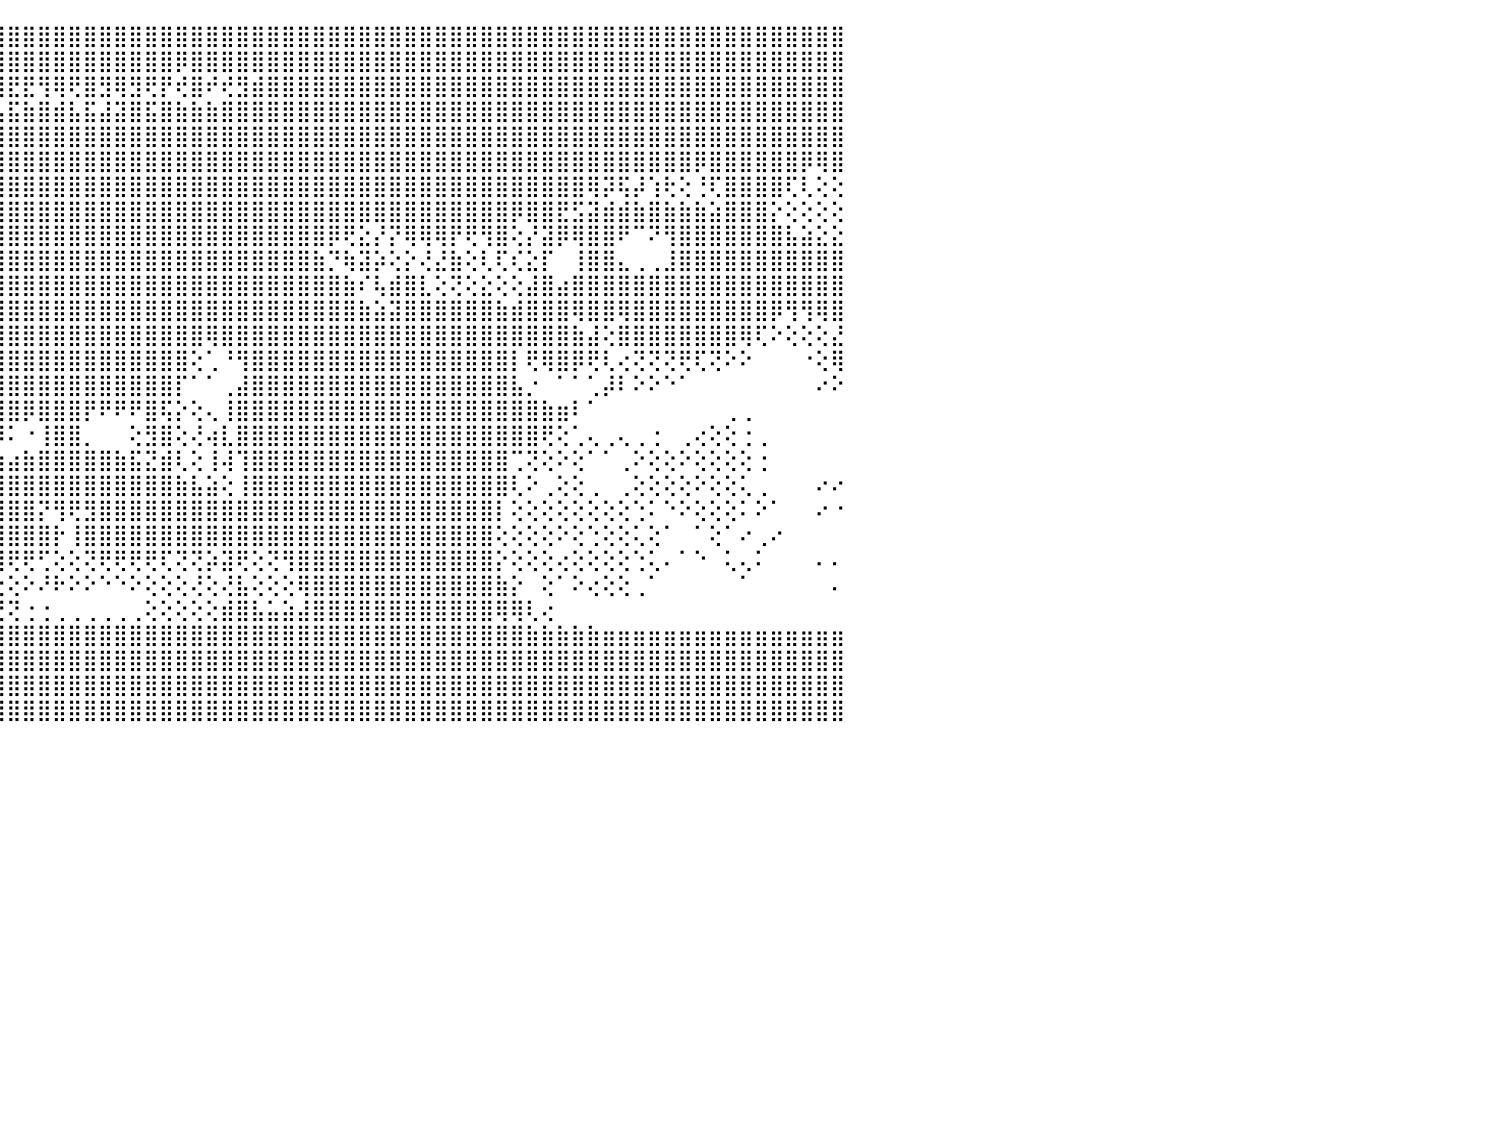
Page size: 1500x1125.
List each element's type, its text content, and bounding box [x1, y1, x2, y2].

text_box ⣿⣿⣿⣿⣿⣿⣿⣿⣿⣿⣿⣿⣿⣿⣿⣿⣿⣿⣿⣿⣿⣿⣿⣿⣿⣿⣿⣿⣿⣿⣿⣿⣿⣿⣿⣿⣿⣿⣿⣿⣿⣿⣿⣿⣿⣿⣿⣿⣿⣿⣿⣿⣿⣿⣿⣿⣿⣿⣿⣿⣿⣿⣿⣿⣿⣿⣿⣿⣿⣿⣿⣿⣿⣿⣿⣿⣿⣿⣿⣿⣿⣿⣿⣿⣿⣿⣿⣿⣿⣿⣿⣿⣿⣿⣿⣿⣿⣿⣿⣿⠀ ⣿⣿⣿⣿⣿⣿⣿⣿⣿⣿⣿⣿⣿⣿⣿⣿⣿⣿⣿⣿⣿⣿⣿⣿⣿⣿⣿⣿⣿⣿⣿⣿⣿⣿⣿⣿⣿⣿⣿⢿⣿⣿⣿⣿⣿⣿⣿⣿⣿⣿⣿⣿⣿⣿⣿⣿⡿⣿⣿⣿⣿⣿⣿⣿⣿⣿⣿⣿⣿⣿⣿⣿⣿⣿⣿⣿⣿⣿⣿⣿⣿⣿⣿⣿⣿⣿⣿⣿⣿⣿⣿⣿⣿⣿⣿⣿⣿⣿⣿⣿⠀ ⣿⣿⣿⣿⣿⣿⣟⣿⡿⢻⣻⢿⢿⣿⣟⡿⣿⢿⢟⡿⢿⣟⣟⢿⢿⢟⡻⡟⣟⡿⣿⣿⢿⡿⣿⣿⢞⣿⣾⢻⢺⢟⡞⣟⣿⣟⣟⢻⢿⢟⣿⣻⢿⣻⢟⡟⢞⣿⠞⢞⣻⣾⣿⣿⣿⣿⣿⣿⣿⣿⣿⣿⣿⣿⣿⣿⣿⣿⣿⣿⣿⣿⣿⣿⣿⣿⣿⣿⣿⣿⣿⣿⣿⣿⣿⣿⣿⣿⣿⣿⠀ ⣿⣿⣿⣿⣿⣿⣴⣿⣷⣾⣯⣮⣵⣷⣽⣵⣿⣽⣿⣯⣧⣿⣿⣿⣿⡞⢝⢕⢝⢵⣿⣽⣽⣯⣿⣷⣵⣿⣧⣿⣼⣾⣯⣾⣧⣯⣷⣿⣾⣧⣯⣼⣽⣿⣯⣿⣷⣷⣷⣿⣿⣿⣿⣿⣿⣿⣿⣿⣿⣿⣿⣿⣿⣿⣿⣿⣿⣿⣿⣿⣿⣿⣿⣿⣿⣿⣿⣿⣿⣿⣿⣿⣿⣿⣿⣿⣿⣿⣿⣿⠀ ⣿⣿⣿⣿⣿⣿⣿⣿⣿⣿⣿⣿⣿⣿⣿⣿⣿⣿⣿⣿⣿⣿⣿⣿⣿⡵⢕⢿⢇⢜⢸⣿⣿⣿⣿⣿⣿⣿⣿⣿⣿⣿⣿⣿⣿⣿⣿⣿⣿⣿⣿⣿⣿⣿⣿⣿⣿⣿⣿⣿⣿⣿⣿⣿⣿⣿⣿⣿⣿⣿⣿⣿⣿⣿⣿⣿⣿⣿⣿⣿⣿⣿⣿⣿⣿⣿⣿⣿⣿⣿⣿⣿⣿⣿⣿⣿⣿⣿⣿⣿⠀ ⣿⣿⣿⣿⣿⣿⣿⣿⣿⣿⣿⣿⣿⣿⣿⣿⣿⣿⣿⣿⣿⣿⣿⣿⣿⣗⢕⢕⣕⣵⢝⢜⢻⣿⣿⣿⣿⣿⣿⣿⣿⣿⣿⣿⣿⣿⣿⣿⣿⣿⣿⣿⣿⣿⣿⣿⣿⣿⣿⣿⣿⣿⣿⣿⣿⣿⣿⣿⣿⣿⣿⣿⣿⣿⣿⣿⣿⣿⣿⣿⣿⣿⣿⣿⣿⣿⣿⣿⣿⣿⡿⣿⣿⣿⣿⣿⣿⡿⢿⣿⠀ ⣿⣿⣿⣿⣿⣿⣿⣿⣿⣿⣿⣿⣿⣿⣿⣿⣿⣿⣿⣿⣿⣿⣿⣿⣿⣿⢝⢸⣿⣧⠳⢱⡿⢝⢞⣸⡿⢏⢝⢿⣿⣿⣿⣿⣿⣿⣿⣿⣿⣿⣿⣿⣿⣿⣿⣿⣿⣿⣿⣿⣿⣿⣿⣿⣿⣿⣿⣿⣿⣿⣿⣿⣿⣿⣿⣿⣿⣿⣿⣿⣿⣿⣿⢿⡽⢯⡼⢱⢗⢕⢘⢏⣿⣿⣿⣿⢏⢇⢕⢕⠀ ⣿⣿⣿⣿⣿⣿⣿⣿⣿⣿⣿⣿⣿⣿⣿⣿⣿⣿⣿⣿⣿⣿⣿⣿⣿⣿⣿⣿⣿⣿⡇⢝⢕⢕⢕⢕⢕⢕⣵⣿⣿⣿⣿⣿⣿⣿⣿⣿⣿⣿⣿⣿⣿⣿⣿⣿⣿⣿⣿⣿⣿⣿⣿⣿⣿⣿⣿⣿⣿⣿⣿⣿⣿⣿⣿⣿⣿⣿⡿⣿⣿⣟⣫⣽⣾⣾⣷⣿⣷⣷⣷⣵⣿⣿⣿⡕⢕⢕⢕⢕⠀ ⣿⣿⣿⣿⣿⣿⣿⣿⣿⣿⣿⣿⣿⣿⣿⣿⣿⣿⣿⣿⣿⣿⣿⣿⣿⣿⣿⣿⣿⣿⣿⣿⣿⡟⢕⣱⣵⣿⣿⣿⣿⣿⣿⣿⣿⣿⣿⣿⣿⣿⣿⣿⣿⣿⣿⣿⣿⣿⣿⣿⣿⣿⣿⣿⣿⣿⡿⢟⣕⡜⡝⢿⢿⢿⡟⢟⢻⣿⢕⡜⣽⡿⢿⣿⣿⠟⠉⠝⢻⣿⣿⣿⣿⣿⣿⣿⣧⣵⣕⣕⠀ ⣿⣿⣿⣿⣿⣿⣿⣿⣿⣿⣿⣿⣿⣿⣿⣿⣿⣿⣿⣿⣿⣿⣿⣿⣿⣿⣿⣿⣿⣿⣿⣿⣿⣷⣾⣿⣿⣿⣿⣿⣿⣿⣿⣿⣿⣿⣿⣿⣿⣿⣿⣿⣿⣿⣿⣿⣿⣿⣿⣿⣿⣿⣿⣿⣿⣷⡙⢷⣽⡵⢕⡕⢜⣜⣷⢕⢇⢏⢎⣕⡏⠀⢸⣿⣿⣄⢀⢀⣸⣿⣿⣿⣿⣿⣿⣿⣿⣿⣿⣿⠀ ⣿⣿⣿⣿⣿⣿⣿⣿⣿⣿⣿⣿⣿⣿⣿⣿⣿⣿⣿⣿⣿⣿⣿⣿⣿⣿⣿⣿⣿⣿⣿⣿⣿⣿⣿⣿⣿⣿⣿⣿⣿⣿⣿⣿⣿⣿⣿⣿⣿⣿⣿⣿⣿⣿⣿⣿⣿⣿⣿⣿⣿⣿⣿⣿⣿⣿⣿⣷⠎⢧⣾⣿⣇⢕⢝⢕⣕⢕⢕⣼⣿⣴⣿⣿⣿⣿⣿⣿⣿⣿⣿⣿⣿⣿⣿⣿⣿⣿⣿⣿⠀ ⣿⣿⣿⣿⣿⣿⣿⣿⣿⣿⣿⣿⣿⣿⣿⣿⣿⣿⣿⣿⣿⣿⣿⣿⣿⣿⣿⣿⣿⣿⣿⣿⣿⣿⣿⣿⣿⣿⣿⣿⣿⣿⣿⣿⣿⣿⣿⣿⣿⣿⣿⣿⣿⣿⣿⣿⣿⣿⣿⣿⣿⣿⣿⣿⣿⣿⣿⣿⣷⣵⣽⣿⣿⣿⣿⣿⣿⣷⣾⣿⣿⣿⢿⣿⣿⢿⣿⣿⣿⣿⣿⣿⣿⣿⣿⡿⢻⢻⢿⣿⠀ ⣿⣿⣿⣿⣿⣿⣿⣿⣿⣿⣿⣿⣿⣿⣿⣿⣿⣿⣿⣿⣿⣿⣿⣿⣿⣿⣿⣿⣿⣿⣿⣿⣿⣿⣿⣿⣿⣿⣿⣿⣿⣿⣿⣿⣿⣿⣿⣿⣿⣿⣿⣿⣿⣿⣿⣿⣿⣿⢿⣿⣿⣿⣿⣿⣿⣿⣿⣿⣿⣿⣿⣿⣿⣿⣿⣿⣿⣿⣿⣿⣿⣿⣷⣼⢕⣿⣿⣿⣿⣿⣿⣿⣿⢿⢏⠕⢕⢕⢕⣜⠀ ⣿⣿⣿⣿⣿⣿⣿⣿⣿⣿⣿⣿⣿⣿⣿⣿⣿⣿⣿⣿⣿⣿⣿⣿⣿⣿⣿⣿⣿⣿⣿⣿⣿⣿⣿⣿⣿⣿⣿⣿⣿⣿⣿⣿⣿⣿⣿⣿⣿⣿⣿⣿⣿⣿⣿⣿⣿⢕⢁⠘⢻⣿⣿⣿⣿⣿⣿⣿⣿⣿⣿⣿⣿⣿⣿⣿⣿⣿⡇⢟⢿⣿⡿⢟⢇⢔⢝⢝⢝⢟⢏⢝⠕⠕⠀⠀⠀⠐⢕⢿⠀ ⣿⣿⣿⣿⣿⣿⣿⣿⣿⣿⣿⣿⣿⣿⣿⣿⢿⢟⢏⢝⢕⢕⢕⢕⢕⢕⢜⢝⢝⢟⢿⣿⣿⣿⣿⣿⣿⣿⣿⣿⣿⣿⣿⣿⣿⣿⣿⣿⣿⣿⣿⣿⣿⣿⣿⣿⡏⠁⠁⢀⣼⣿⣿⣿⣿⣿⣿⣿⣿⣿⣿⣿⣿⣿⣿⣿⣿⣿⣧⡐⠀⠁⠁⢁⡼⠇⠕⠕⠑⠁⠀⠀⠀⠀⠀⠀⠀⠀⠔⠕⠀ ⣿⣟⠋⠙⢻⣿⣿⣿⣿⣿⣿⣿⣿⣿⢿⣵⣵⣕⡕⢕⢕⢕⢕⢕⢕⢕⢕⢕⢕⢕⢕⢜⢻⢿⣿⣿⣿⣿⢿⢿⢿⢿⣿⣿⣿⣿⡿⣿⣿⣿⡟⠟⠟⠟⣿⢯⡕⢕⢄⢸⣿⣿⣿⣿⣿⣿⣿⣿⣿⣿⣿⣿⣿⣿⣿⣿⣿⣿⣿⣿⣷⣶⠇⠁⠀⠀⠀⠀⠀⠀⠀⠀⢀⢀⠀⠀⠀⠀⠀⠀⠀ ⣿⣿⣧⣠⣼⣿⣿⣿⣿⣿⣿⣿⣿⣿⣿⣿⣿⣿⢟⢕⢕⣾⣧⣿⣣⣵⣷⣷⣷⣷⣷⣷⣷⣵⡝⢵⣪⡕⢕⢑⠕⢕⣾⣿⡿⠅⠐⢸⣿⣿⡀⠀⠀⢕⣻⣿⢕⢜⢴⣇⣿⣿⣿⣿⣿⣿⣿⣿⣿⣿⣿⣿⣿⣿⣿⣿⣿⣿⣿⣿⢟⢕⢁⢄⢀⢄⢀⢐⠀⢀⢔⢕⢕⢐⢀⠀⠀⠀⠀⠀⠀ ⣿⠋⠟⣿⣿⣿⣿⣿⣿⣿⣿⣿⣿⣿⣿⣿⣿⡗⢕⢕⢕⠘⠃⠛⢟⣽⣿⣿⣿⣿⣿⣿⣿⣿⣿⣷⡻⣵⣱⣶⣷⣷⣿⣿⣷⣴⣷⣿⣿⣿⣿⣿⣷⣯⣝⣾⢇⢕⢸⢼⢹⣿⣿⣿⣿⣿⣿⣿⣿⣿⣿⣿⣿⣿⣿⣿⣿⣿⢉⢝⢕⠕⢕⠁⠁⢀⠕⢕⢕⠕⢕⢕⢕⢕⢐⠀⠀⠀⠀⠀⠀ ⣿⣆⢀⣼⣿⣿⣿⣿⣿⣿⣿⣿⢝⢝⢝⢟⢟⢗⢕⢕⢑⠀⠀⢄⢕⢟⢟⢝⢟⢟⢋⢝⢝⢋⢏⢝⢝⣿⣿⣿⣿⣿⣿⣿⣿⣿⣿⣿⣿⣿⣿⣿⣿⣿⣿⣿⣷⣧⣵⢕⢸⣿⣿⣿⣿⣿⣿⣿⣿⣿⣿⣿⣿⣿⣿⣿⣿⣿⢇⠕⢀⢕⢕⢀⠀⢀⢕⢕⢕⢕⠕⢕⢕⢅⢀⠀⠀⠀⠔⠔⠀ ⣿⣿⣿⣿⣿⣿⣿⣿⣿⣿⣿⣿⡕⢕⢕⢕⢕⢕⢕⢕⢕⢕⢕⢕⢕⢅⠕⢕⠑⠀⠀⠁⠑⠑⠁⢀⠁⢹⣿⣿⣿⣿⣿⣿⣿⣿⣿⡝⢻⢟⣻⣿⣿⣿⣿⣿⣿⣿⣿⣿⣿⣿⣿⣿⣿⣿⣿⣿⣿⣿⣿⣿⣿⣿⣿⣿⣿⡇⢕⢕⢕⢕⢕⢕⢕⢕⢑⠅⠑⠕⢕⢕⢕⠅⠕⠁⠀⠀⠔⠐⠀ ⢸⢟⢿⢿⣿⣿⣿⣿⣿⣿⡿⢟⢕⢕⢕⢕⢕⣕⢅⠕⢕⢕⢕⢕⢕⠑⠑⠀⠀⠀⠀⠀⢐⠀⠀⠀⠀⠑⣿⣿⣿⣿⣿⣿⣿⣿⣿⣿⡗⢸⣿⣿⣿⣿⣿⣿⣿⣿⣿⣿⣿⣿⣿⣿⣿⣿⣿⣿⣿⣿⣿⣿⣿⣿⣿⣿⣿⢕⢕⢕⢕⠕⢕⢑⢕⢕⢅⢕⠁⠀⠁⢕⠁⠔⢀⠔⠀⠀⠀⠀⠀ ⢑⢕⢅⢝⢏⣿⣿⣿⣿⣿⡇⢕⢕⠁⠑⢱⣾⣿⡇⠄⠑⢕⢕⢕⢁⠀⠀⠀⠀⠀⠀⠀⠀⠀⠀⠀⠀⠀⡿⢕⢕⢜⢻⣿⣿⢟⢟⢋⢕⢕⢝⢟⢟⢟⢟⢏⢝⢝⡵⣽⢟⢕⢝⢻⣿⣿⣿⣿⣿⣿⣿⣿⣿⣿⣿⣿⣿⡕⢕⢕⢕⢔⢕⢕⢕⢕⢑⢅⠄⠁⠑⠀⢅⢄⠅⠀⠀⠀⠄⠄⠀ ⠕⠕⢕⢕⣸⣿⣿⣿⣿⣿⡕⢕⢕⠀⢰⣾⡿⢏⢕⠀⠀⠑⠕⢕⢐⠀⠀⠀⠀⠀⠀⠀⠀⠀⠀⠀⠀⢰⢇⢕⢕⢕⠑⠑⢑⢕⠕⠜⠗⠕⠕⠑⠑⠕⢕⢕⢕⢜⢕⢜⣧⢕⢕⢕⢿⣿⣿⣿⣿⣿⣿⣿⣿⣿⣿⣿⣿⣷⡕⠀⢕⠁⠕⢔⢕⢕⢀⠁⠀⠀⠀⠀⠀⠁⠀⠀⠀⠀⠀⠄⠀ ⣵⣴⣶⣾⣿⣿⣿⣿⣿⣿⣷⣵⣴⣴⣽⣽⣇⣑⣑⣔⣐⣀⣀⣀⣀⣀⣀⣀⣀⣀⣀⣀⣀⣀⣀⣄⣔⣝⣕⣕⣑⢄⠄⡔⢝⢝⢐⢐⢀⢀⢀⢀⢀⢀⢕⢕⢕⢕⢕⣾⣿⣧⣥⣵⣼⣿⣿⣿⣿⣿⣿⣿⣿⣿⣿⣿⣿⢿⢿⢇⢔⠀⠀⠀⠀⠀⠀⠀⠀⠀⠀⠀⠀⠀⠀⠀⠀⠀⠀⠀⠀ ⣿⣿⣿⣿⣿⣿⣿⣿⣿⣿⣿⣿⣿⣿⣿⣿⣿⣿⣿⣿⣿⣿⣿⣿⣿⣿⣿⣿⣿⣿⣿⣿⣿⣿⣿⣿⣿⣿⣿⣿⣿⣿⣿⣿⣿⣿⣿⣿⣿⣿⣿⣿⣿⣿⣿⣿⣿⣿⣿⣿⣿⣿⣿⣿⣿⣿⣿⣿⣿⣿⣿⣿⣿⣿⣿⣿⣿⣿⣿⣷⣷⣷⣷⣷⣶⣶⣶⣶⣶⣶⣶⣶⣶⣶⣶⣶⣶⣶⣶⣶⠀ ⣿⣿⣿⣿⣿⣿⣿⣿⣿⣿⣿⣿⣿⣿⣿⣿⣿⣿⣿⣿⣿⣿⣿⣿⣿⣿⣿⣿⣿⣿⣿⣿⣿⣿⣿⣿⣿⣿⣿⣿⣿⣿⣿⣿⣿⣿⣿⣿⣿⣿⣿⣿⣿⣿⣿⣿⣿⣿⣿⣿⣿⣿⣿⣿⣿⣿⣿⣿⣿⣿⣿⣿⣿⣿⣿⣿⣿⣿⣿⣿⣿⣿⣿⣿⣿⣿⣿⣿⣿⣿⣿⣿⣿⣿⣿⣿⣿⣿⣿⣿⠀ ⣿⣿⣿⣿⣿⣿⣿⣿⣿⣿⣿⣿⣿⣿⣿⣿⣿⣿⣿⣿⣿⣿⣿⣿⣿⣿⣿⣿⣿⣿⣿⣿⣿⣿⣿⣿⣿⣿⣿⣿⣿⣿⣿⣿⣿⣿⣿⣿⣿⣿⣿⣿⣿⣿⣿⣿⣿⣿⣿⣿⣿⣿⣿⣿⣿⣿⣿⣿⣿⣿⣿⣿⣿⣿⣿⣿⣿⣿⣿⣿⣿⣿⣿⣿⣿⣿⣿⣿⣿⣿⣿⣿⣿⣿⣿⣿⣿⣿⣿⣿⠀ ⣿⣿⣿⣿⣿⣿⣿⣿⣿⣿⣿⣿⣿⣿⣿⣿⣿⣿⣿⣿⣿⣿⣿⣿⣿⣿⣿⣿⣿⣿⣿⣿⣿⣿⣿⣿⣿⣿⣿⣿⣿⣿⣿⣿⣿⣿⣿⣿⣿⣿⣿⣿⣿⣿⣿⣿⣿⣿⣿⣿⣿⣿⣿⣿⣿⣿⣿⣿⣿⣿⣿⣿⣿⣿⣿⣿⣿⣿⣿⣿⣿⣿⣿⣿⣿⣿⣿⣿⣿⣿⣿⣿⣿⣿⣿⣿⣿⣿⣿⣿⠀ ⠀⠀⠀⠀⠀⠀⠀⠀⠀⠀⠀⠀⠀⠀⠀⠀⠀⠀⠀⠀⠀⠀⠀⠀⠀⠀⠀⠀⠀⠀⠀⠀⠀⠀⠀⠀⠀⠀⠀⠀⠀⠀⠀⠀⠀⠀⠀⠀⠀⠀⠀⠀⠀⠀⠀⠀⠀⠀⠀⠀⠀⠀⠀⠀⠀⠀⠀⠀⠀⠀⠀⠀⠀⠀⠀⠀⠀⠀⠀⠀⠀⠀⠀⠀⠀⠀⠀⠀⠀⠀⠀⠀⠀⠀⠀⠀⠀⠀⠀⠀⠀ [0, 14, 875, 780]
